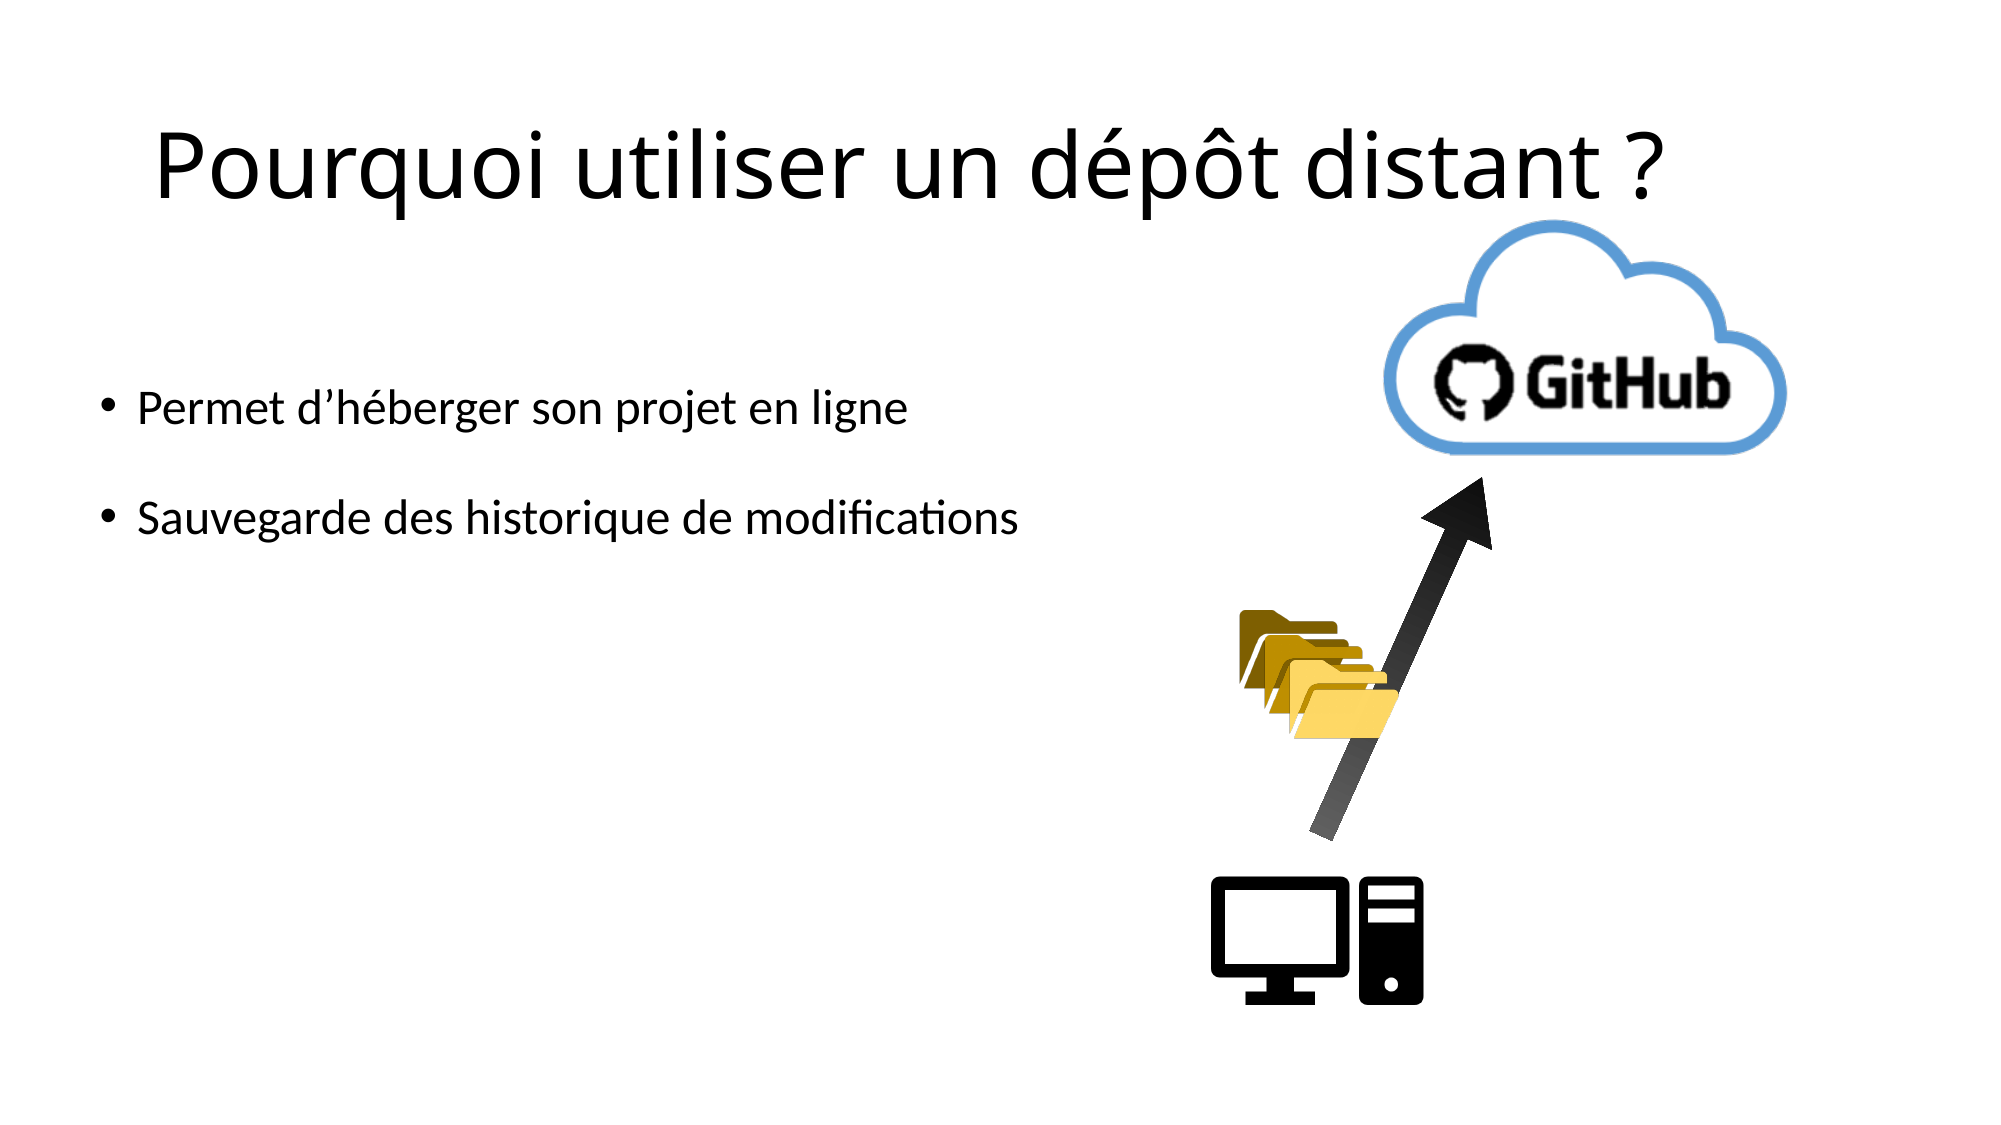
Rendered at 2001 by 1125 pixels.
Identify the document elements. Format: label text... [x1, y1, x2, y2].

text_box [1310, 766, 1366, 830]
list Permet d’héberger son projet en ligne Sauvegarde des historique de modifications [84, 336, 1128, 1051]
text_box [1399, 560, 1459, 665]
picture [1206, 830, 1428, 1052]
picture [1363, 116, 1808, 560]
picture [1227, 582, 1411, 766]
title Pourquoi utiliser un dépôt distant ? [137, 59, 1863, 278]
